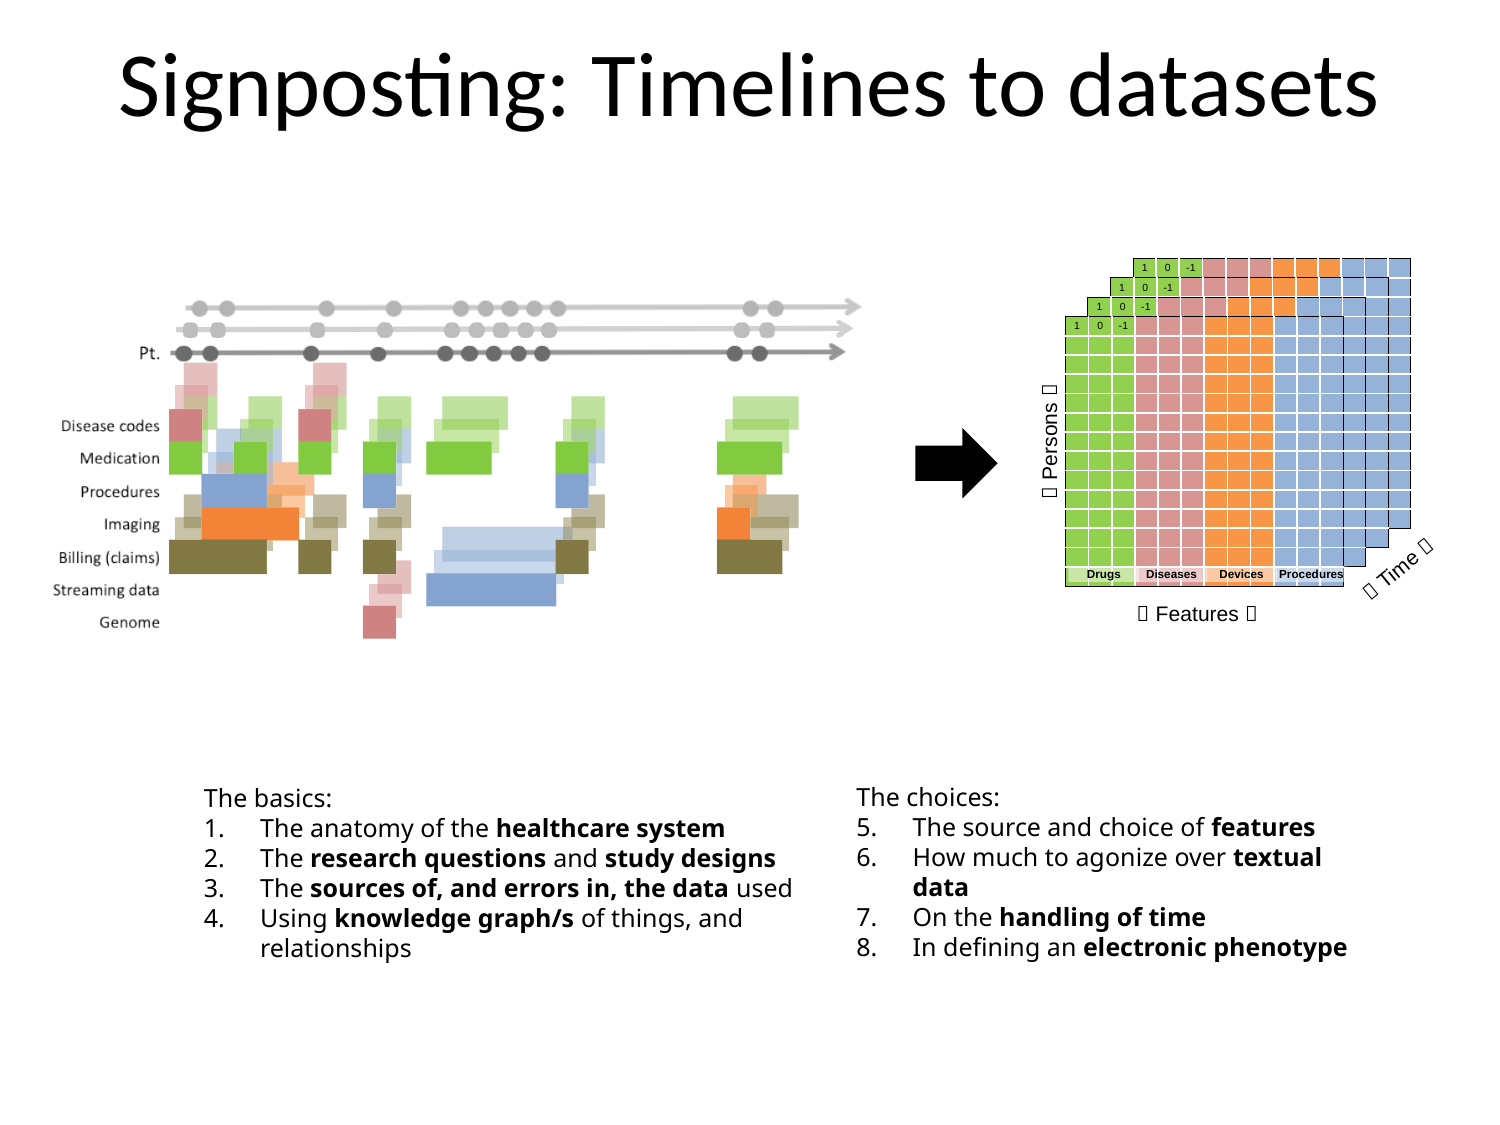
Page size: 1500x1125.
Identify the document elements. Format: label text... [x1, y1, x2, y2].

table_cell [1251, 414, 1273, 431]
table_cell [1366, 491, 1388, 508]
table_cell [1159, 394, 1180, 412]
table_cell [1389, 510, 1410, 528]
table_cell [1344, 529, 1365, 547]
table_cell [1366, 510, 1388, 527]
table_header [1274, 298, 1295, 316]
table_cell [1389, 317, 1410, 335]
table_cell [1389, 375, 1410, 393]
text_box  Persons  [1028, 356, 1065, 528]
text_box Procedures [1276, 566, 1347, 583]
table_header -1 [1180, 259, 1202, 277]
table_cell [1159, 433, 1180, 450]
table_cell [1136, 375, 1157, 393]
table_cell [1298, 356, 1319, 373]
table_cell [1136, 356, 1157, 373]
table_cell [1389, 356, 1410, 373]
table_cell [1298, 548, 1319, 566]
table_cell [1321, 433, 1343, 450]
table_header [1203, 259, 1225, 277]
table_cell [1366, 414, 1388, 431]
table_cell [1113, 510, 1134, 527]
table_cell [1344, 337, 1365, 354]
table_cell [1066, 452, 1088, 470]
table_cell [1136, 510, 1157, 527]
table_header 0 [1112, 298, 1133, 316]
table_cell [1251, 582, 1273, 586]
table_cell [1228, 510, 1250, 527]
table_cell [1182, 337, 1203, 354]
table_cell [1089, 375, 1111, 393]
table_cell [1344, 452, 1365, 470]
table_cell [1251, 529, 1273, 547]
table_cell [1366, 317, 1388, 335]
table_header [1320, 298, 1342, 316]
table_cell [1113, 375, 1134, 393]
table_cell [1389, 298, 1410, 316]
table_cell [1205, 471, 1227, 489]
table_cell [1205, 452, 1227, 470]
table_cell [1228, 582, 1250, 586]
table_header 0 [1157, 259, 1178, 277]
table_cell [1182, 471, 1203, 489]
table_header [1319, 259, 1340, 277]
table_header [1320, 278, 1341, 296]
table_header [1366, 278, 1388, 296]
table_cell [1275, 510, 1296, 527]
table_cell [1228, 471, 1250, 489]
table_cell [1298, 337, 1319, 354]
table_header [1182, 317, 1203, 335]
table_header 1 [1066, 317, 1088, 335]
table_cell [1159, 337, 1180, 354]
table_cell [1275, 394, 1296, 412]
table_cell [1089, 337, 1111, 354]
table_cell [1066, 337, 1088, 354]
table_cell [1066, 433, 1088, 450]
table_cell [1251, 375, 1273, 393]
table_cell [1066, 356, 1088, 373]
table_cell [1298, 375, 1319, 393]
table_cell [1113, 356, 1134, 373]
table_cell [1366, 337, 1388, 354]
table_header [1273, 278, 1295, 296]
table_cell [1205, 375, 1227, 393]
table_cell [1321, 337, 1343, 354]
table_cell [1321, 529, 1343, 547]
table_cell [1389, 491, 1410, 508]
table_cell [1205, 510, 1227, 527]
table_header [1159, 317, 1180, 335]
table_cell [1366, 298, 1388, 316]
table_cell [1182, 491, 1203, 508]
table_cell [1251, 548, 1273, 566]
table_cell [1251, 510, 1273, 527]
table_cell [1321, 471, 1343, 489]
table_cell [1066, 394, 1088, 412]
title Signposting: Timelines to datasets [0, 0, 1500, 188]
table_cell [1321, 356, 1343, 373]
table_cell [1298, 452, 1319, 470]
table_cell [1389, 471, 1410, 489]
table_cell [1251, 394, 1273, 412]
text_box  Features  [1112, 592, 1283, 633]
table_header 0 [1135, 278, 1156, 296]
table_cell [1205, 529, 1227, 547]
table_cell [1321, 394, 1343, 412]
table_cell [1344, 491, 1365, 508]
table_cell [1182, 394, 1203, 412]
table_cell [1113, 337, 1134, 354]
table_header 1 [1111, 278, 1133, 296]
table_cell [1366, 394, 1388, 412]
table_cell [1344, 548, 1365, 566]
table_cell [1113, 548, 1134, 566]
picture [9, 286, 882, 645]
table_cell [1344, 414, 1365, 431]
table_cell [1366, 356, 1388, 373]
table_cell [1159, 414, 1180, 431]
table_cell [1205, 337, 1227, 354]
table_cell [1205, 582, 1227, 586]
table_cell [1136, 433, 1157, 450]
table_cell [1275, 356, 1296, 373]
table_header [1296, 259, 1317, 277]
table_cell [1344, 375, 1365, 393]
text_box Devices [1207, 566, 1277, 582]
table_cell [1182, 356, 1203, 373]
table_cell [1089, 491, 1111, 508]
table_cell [1066, 375, 1088, 393]
table_cell [1182, 433, 1203, 450]
table_cell [1136, 529, 1157, 547]
table_cell [1344, 471, 1365, 489]
table_cell [1321, 414, 1343, 431]
table_header [1251, 298, 1272, 316]
table_cell [1159, 510, 1180, 527]
table_cell [1205, 433, 1227, 450]
table_cell [1389, 279, 1410, 296]
table_header 1 [1088, 298, 1110, 316]
table_header [1275, 317, 1296, 335]
table_cell [1228, 491, 1250, 508]
table_cell [1205, 414, 1227, 431]
table_cell [1228, 375, 1250, 393]
table_header [1227, 259, 1248, 277]
table_cell [1089, 529, 1111, 547]
table_cell [1159, 452, 1180, 470]
table_cell [1275, 471, 1296, 489]
table_cell [1066, 414, 1088, 431]
text_box The basics: The anatomy of the healthcare system The research questions and study designs The sources of, and errors in, the data used Using knowledge graph/s of things, and relationships [189, 775, 842, 970]
table_cell [1275, 375, 1296, 393]
table_header [1343, 298, 1365, 316]
table_cell [1113, 394, 1134, 412]
table_cell [1136, 548, 1157, 566]
table_cell [1089, 548, 1111, 566]
table_cell [1275, 414, 1296, 431]
table_cell [1389, 394, 1410, 412]
table_cell [1228, 356, 1250, 373]
table_cell [1159, 548, 1180, 566]
table_header [1204, 278, 1225, 296]
table_cell [1275, 529, 1296, 547]
table_cell [1275, 491, 1296, 508]
table_header [1297, 278, 1318, 296]
table_cell [1321, 548, 1343, 566]
table_cell [1298, 491, 1319, 508]
table_header [1321, 317, 1343, 335]
table_cell [1298, 414, 1319, 431]
table_cell [1066, 510, 1088, 527]
table_cell [1366, 433, 1388, 450]
table_header [1250, 259, 1271, 277]
table_cell [1344, 394, 1365, 412]
text_box Drugs [1068, 566, 1140, 582]
table_cell [1182, 452, 1203, 470]
table_cell [1321, 491, 1343, 508]
table_cell [1113, 471, 1134, 489]
table_cell [1251, 491, 1273, 508]
table_header [1298, 317, 1319, 335]
table_header [1227, 278, 1248, 296]
table_cell [1366, 452, 1388, 470]
table_cell [1251, 452, 1273, 470]
table_cell [1321, 510, 1343, 527]
table_cell [1089, 452, 1111, 470]
table_cell [1228, 548, 1250, 566]
table_cell [1298, 433, 1319, 450]
table_cell [1228, 452, 1250, 470]
table_cell [1228, 433, 1250, 450]
table_cell [1251, 337, 1273, 354]
table_cell [1113, 491, 1134, 508]
text_box [915, 427, 998, 499]
table_header [1365, 259, 1387, 277]
table_cell [1298, 510, 1319, 527]
table_cell [1275, 337, 1296, 354]
text_box  Time  [1318, 498, 1477, 638]
table_cell [1182, 414, 1203, 431]
table_cell [1321, 452, 1343, 470]
table_cell [1321, 375, 1343, 393]
table_cell [1298, 394, 1319, 412]
table_cell [1275, 548, 1296, 566]
table_cell [1205, 394, 1227, 412]
table_cell [1066, 529, 1088, 547]
table_header [1273, 259, 1294, 277]
table_header [1342, 259, 1364, 277]
table_header [1389, 259, 1410, 277]
table_cell [1089, 414, 1111, 431]
table_cell [1205, 491, 1227, 508]
table_cell [1205, 548, 1227, 566]
table_cell [1136, 491, 1157, 508]
table_cell [1066, 548, 1088, 566]
table_cell [1366, 375, 1388, 393]
table_cell [1228, 394, 1250, 412]
table_header [1136, 317, 1157, 335]
table_cell [1136, 471, 1157, 489]
table_cell [1251, 433, 1273, 450]
table_cell [1113, 433, 1134, 450]
table_header [1251, 317, 1273, 335]
table_header [1181, 298, 1203, 316]
table_cell [1182, 548, 1203, 566]
table_cell [1366, 471, 1388, 489]
table_cell [1344, 510, 1365, 527]
table_cell [1136, 414, 1157, 431]
table_cell [1089, 433, 1111, 450]
table_header -1 [1113, 317, 1134, 335]
table_cell [1344, 433, 1365, 450]
table_cell [1159, 529, 1180, 547]
table_cell [1251, 471, 1273, 489]
table_cell [1136, 452, 1157, 470]
table_cell [1113, 452, 1134, 470]
table_cell [1113, 529, 1134, 547]
table_cell [1182, 375, 1203, 393]
table_cell [1113, 414, 1134, 431]
table_cell [1089, 394, 1111, 412]
table_cell [1298, 471, 1319, 489]
table_cell [1275, 433, 1296, 450]
table_cell [1389, 433, 1410, 450]
table_cell [1066, 491, 1088, 508]
table_cell [1136, 394, 1157, 412]
table_cell [1089, 471, 1111, 489]
table_header [1205, 317, 1227, 335]
table_cell [1228, 337, 1250, 354]
table_cell [1366, 529, 1388, 547]
table_cell [1159, 471, 1180, 489]
table_cell [1159, 491, 1180, 508]
table_cell [1113, 582, 1134, 586]
table_header [1158, 298, 1180, 316]
table_header -1 [1158, 278, 1179, 296]
table_header [1228, 317, 1250, 335]
table_cell [1136, 337, 1157, 354]
table_cell [1389, 414, 1410, 431]
table_cell [1228, 529, 1250, 547]
table_cell [1389, 337, 1410, 354]
table_header [1343, 278, 1364, 296]
table_header 0 [1089, 317, 1111, 335]
table_cell [1089, 356, 1111, 373]
table_cell [1228, 414, 1250, 431]
table_cell [1182, 510, 1203, 527]
table_cell [1205, 356, 1227, 373]
table_cell [1089, 582, 1111, 586]
table_cell [1275, 582, 1296, 586]
table_cell [1182, 529, 1203, 547]
table_cell [1066, 568, 1088, 586]
table_header [1205, 298, 1226, 316]
table_header [1297, 298, 1319, 316]
table_header 1 [1134, 259, 1155, 277]
text_box The choices: The source and choice of features How much to agonize over textual data On the handling of time In defining an electronic phenotype [841, 774, 1367, 969]
text_box Diseases [1136, 566, 1207, 583]
table_header -1 [1135, 298, 1156, 316]
table_cell [1089, 510, 1111, 527]
table_cell [1159, 356, 1180, 373]
table_cell [1159, 375, 1180, 393]
table_cell [1251, 356, 1273, 373]
table_cell [1344, 317, 1365, 335]
table_header [1228, 298, 1249, 316]
table_cell [1344, 356, 1365, 373]
table_header [1250, 278, 1272, 296]
table_header [1181, 278, 1202, 296]
table_cell [1275, 452, 1296, 470]
table_cell [1298, 529, 1319, 547]
table_cell [1389, 452, 1410, 470]
table_cell [1066, 471, 1088, 489]
